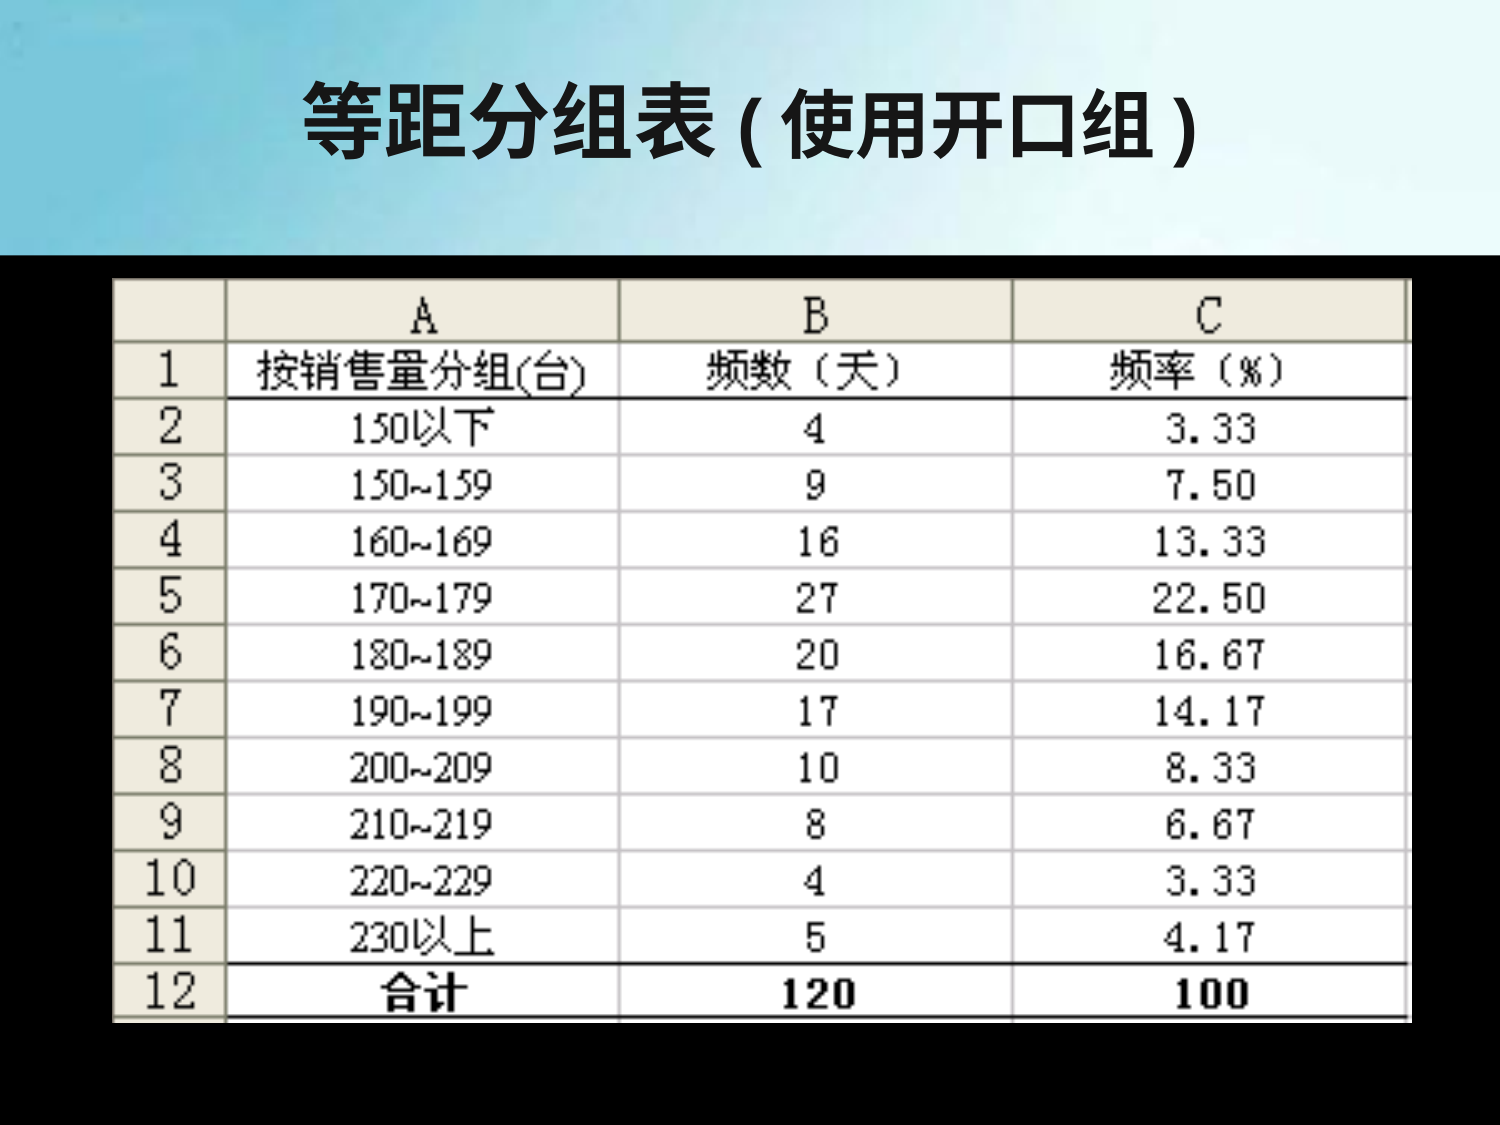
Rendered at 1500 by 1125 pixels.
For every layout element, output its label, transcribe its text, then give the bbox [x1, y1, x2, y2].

picture [0, 0, 1500, 255]
picture [112, 278, 1412, 1023]
text_box [0, 255, 1500, 1125]
title 等距分组表(使用开口组) [193, 42, 1307, 206]
